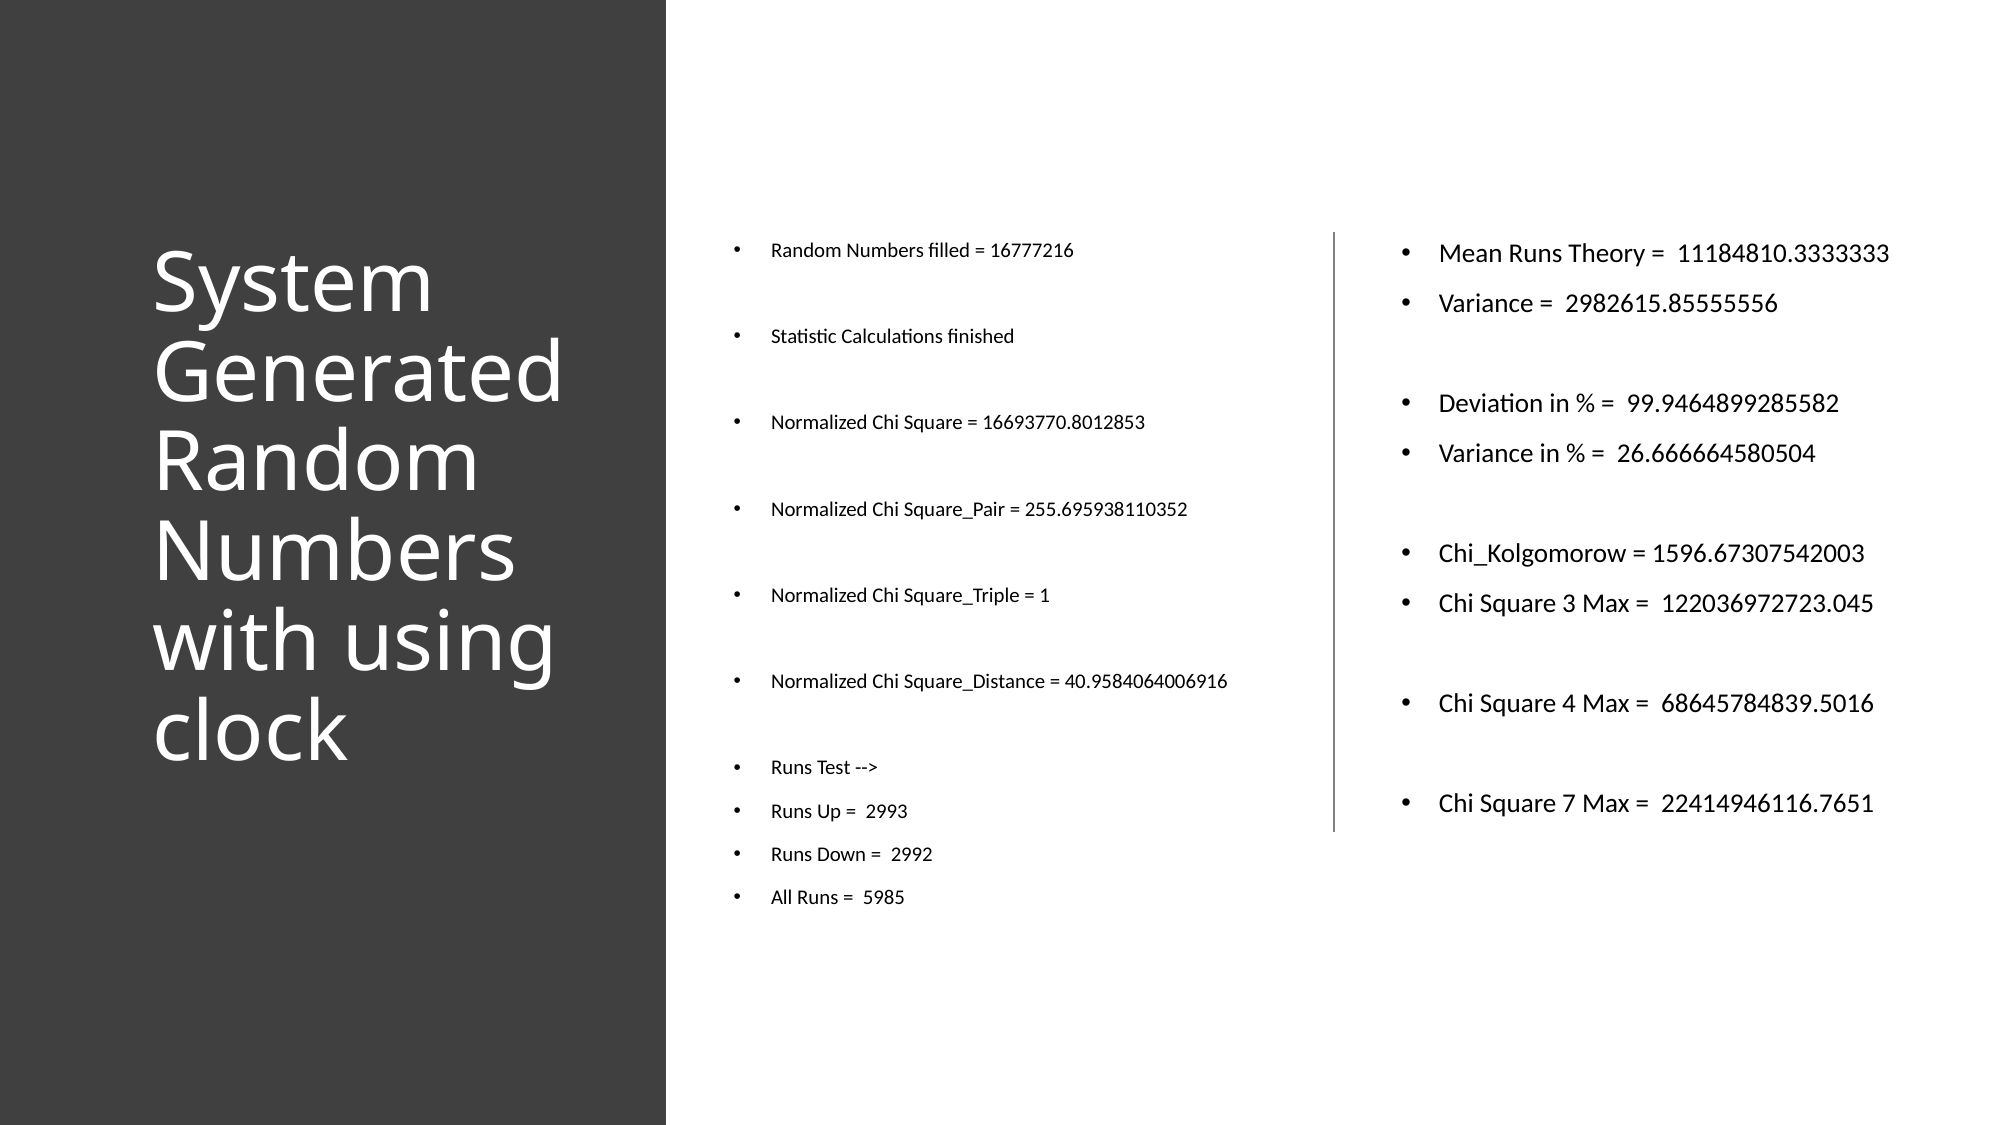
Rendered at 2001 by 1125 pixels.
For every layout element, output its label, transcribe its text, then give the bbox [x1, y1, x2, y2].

list Random Numbers filled = 16777216 Statistic Calculations finished Normalized Chi Square = 16693770.8012853 Normalized Chi Square_Pair = 255.695938110352 Normalized Chi Square_Triple = 1 Normalized Chi Square_Distance = 40.9584064006916 Runs Test --> Runs Up = 2993 Runs Down = 2992 All Runs = 5985 [718, 231, 1281, 948]
list Mean Runs Theory = 11184810.3333333 Variance = 2982615.85555556 Deviation in % = 99.9464899285582 Variance in % = 26.666664580504 Chi_Kolgomorow = 1596.67307542003 Chi Square 3 Max = 122036972723.045 Chi Square 4 Max = 68645784839.5016 Chi Square 7 Max = 22414946116.7651 [1386, 231, 1911, 948]
text_box [0, 0, 667, 1125]
title System Generated Random Numbers with using clock [137, 231, 613, 948]
